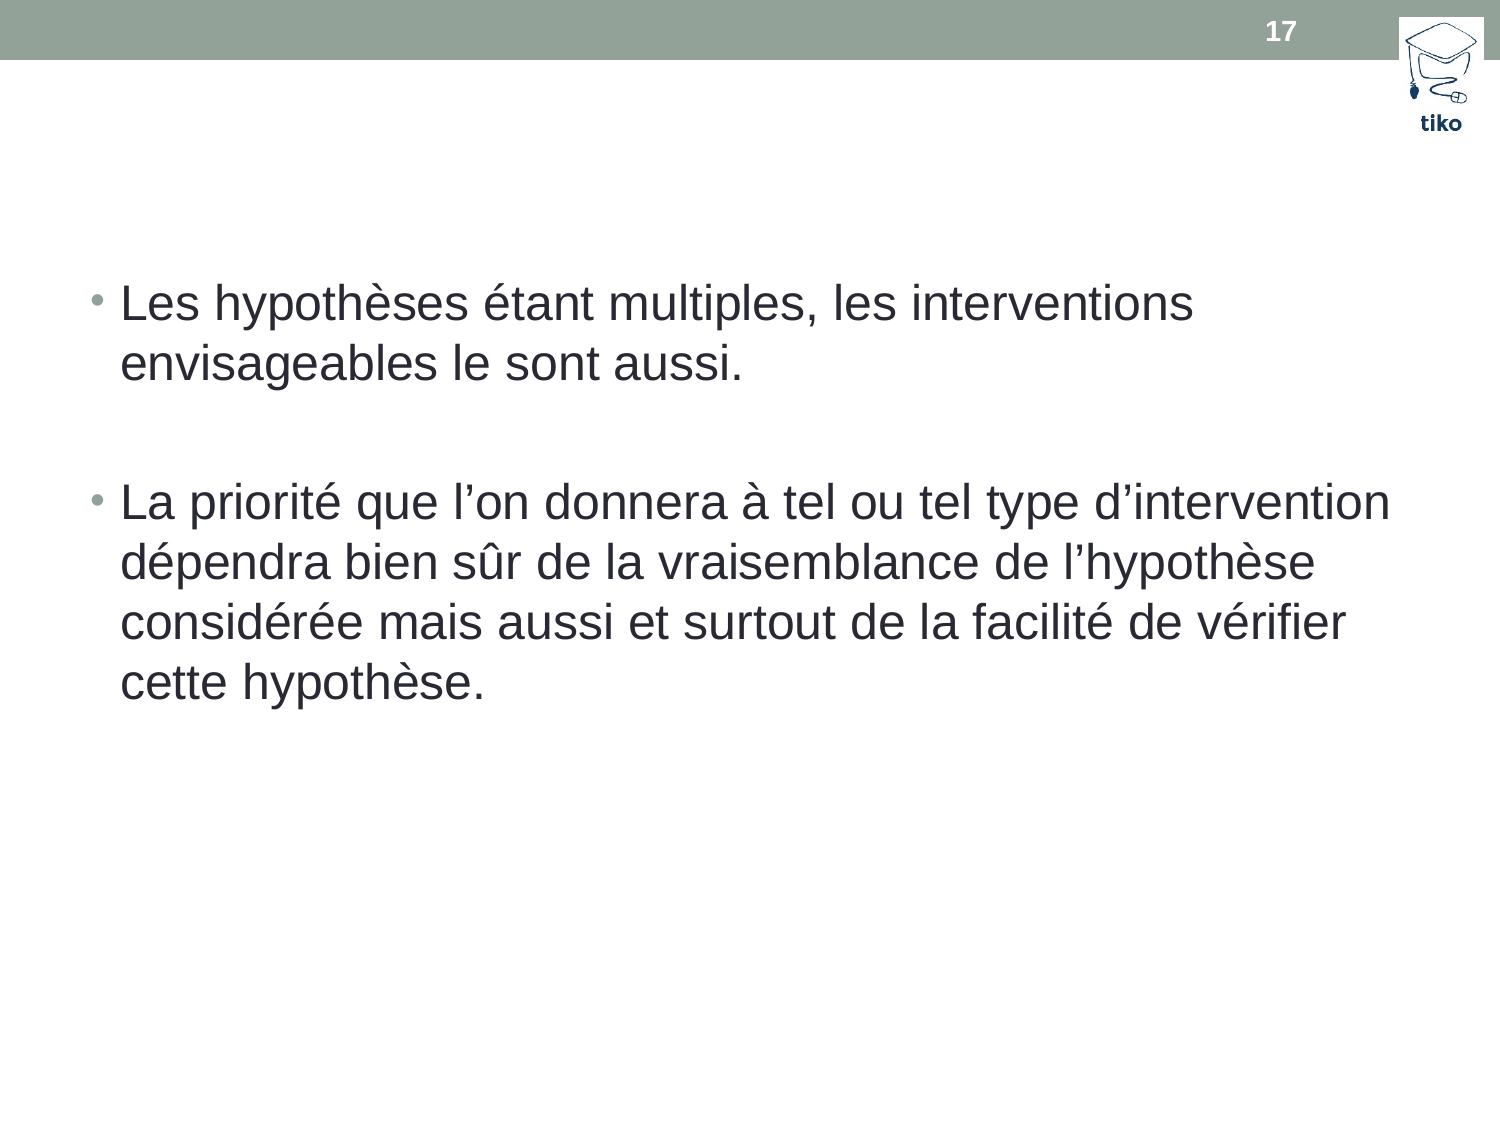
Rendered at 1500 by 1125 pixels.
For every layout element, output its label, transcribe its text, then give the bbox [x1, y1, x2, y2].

slide_number 17 [1250, 3, 1425, 57]
picture [1399, 17, 1484, 136]
list Les hypothèses étant multiples, les interventions envisageables le sont aussi. La priorité que l’on donnera à tel ou tel type d’intervention dépendra bien sûr de la vraisemblance de l’hypothèse considérée mais aussi et surtout de la facilité de vérifier cette hypothèse. [75, 262, 1425, 1063]
